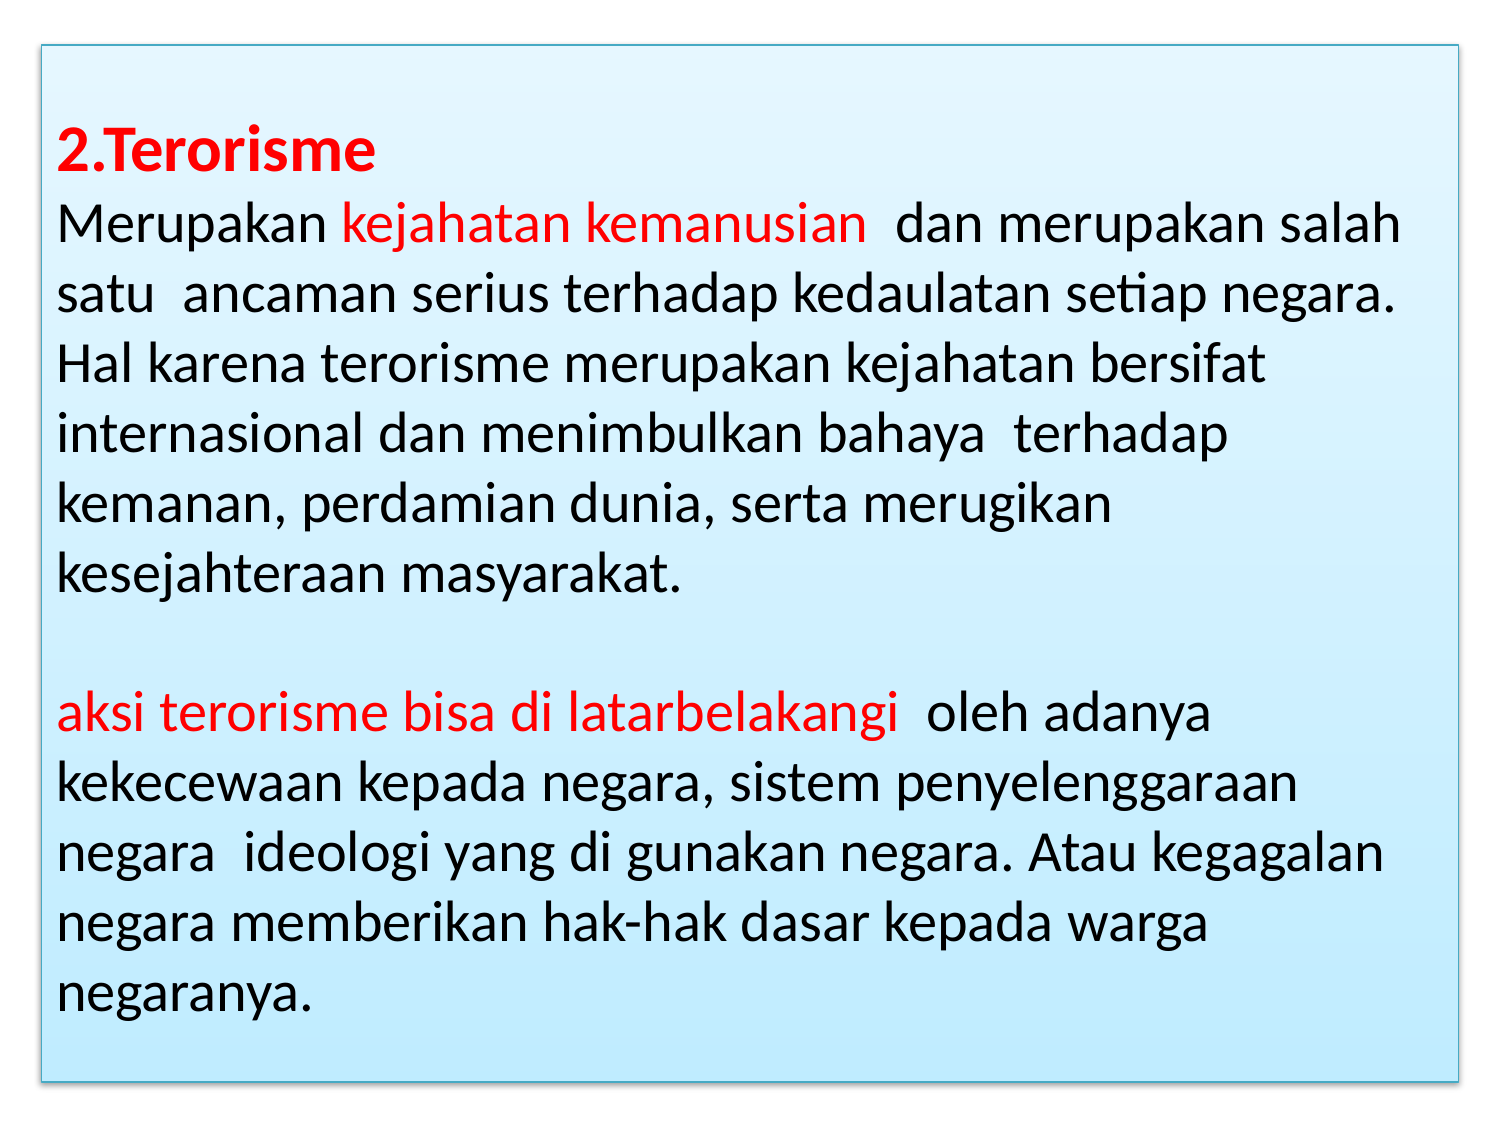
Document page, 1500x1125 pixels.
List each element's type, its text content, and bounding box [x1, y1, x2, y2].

title 2.Terorisme Merupakan kejahatan kemanusian dan merupakan salah satu ancaman serius terhadap kedaulatan setiap negara. Hal karena terorisme merupakan kejahatan bersifat internasional dan menimbulkan bahaya terhadap kemanan, perdamian dunia, serta merugikan kesejahteraan masyarakat. aksi terorisme bisa di latarbelakangi oleh adanya kekecewaan kepada negara, sistem penyelenggaraan negara ideologi yang di gunakan negara. Atau kegagalan negara memberikan hak-hak dasar kepada warga negaranya. [41, 44, 1459, 1083]
